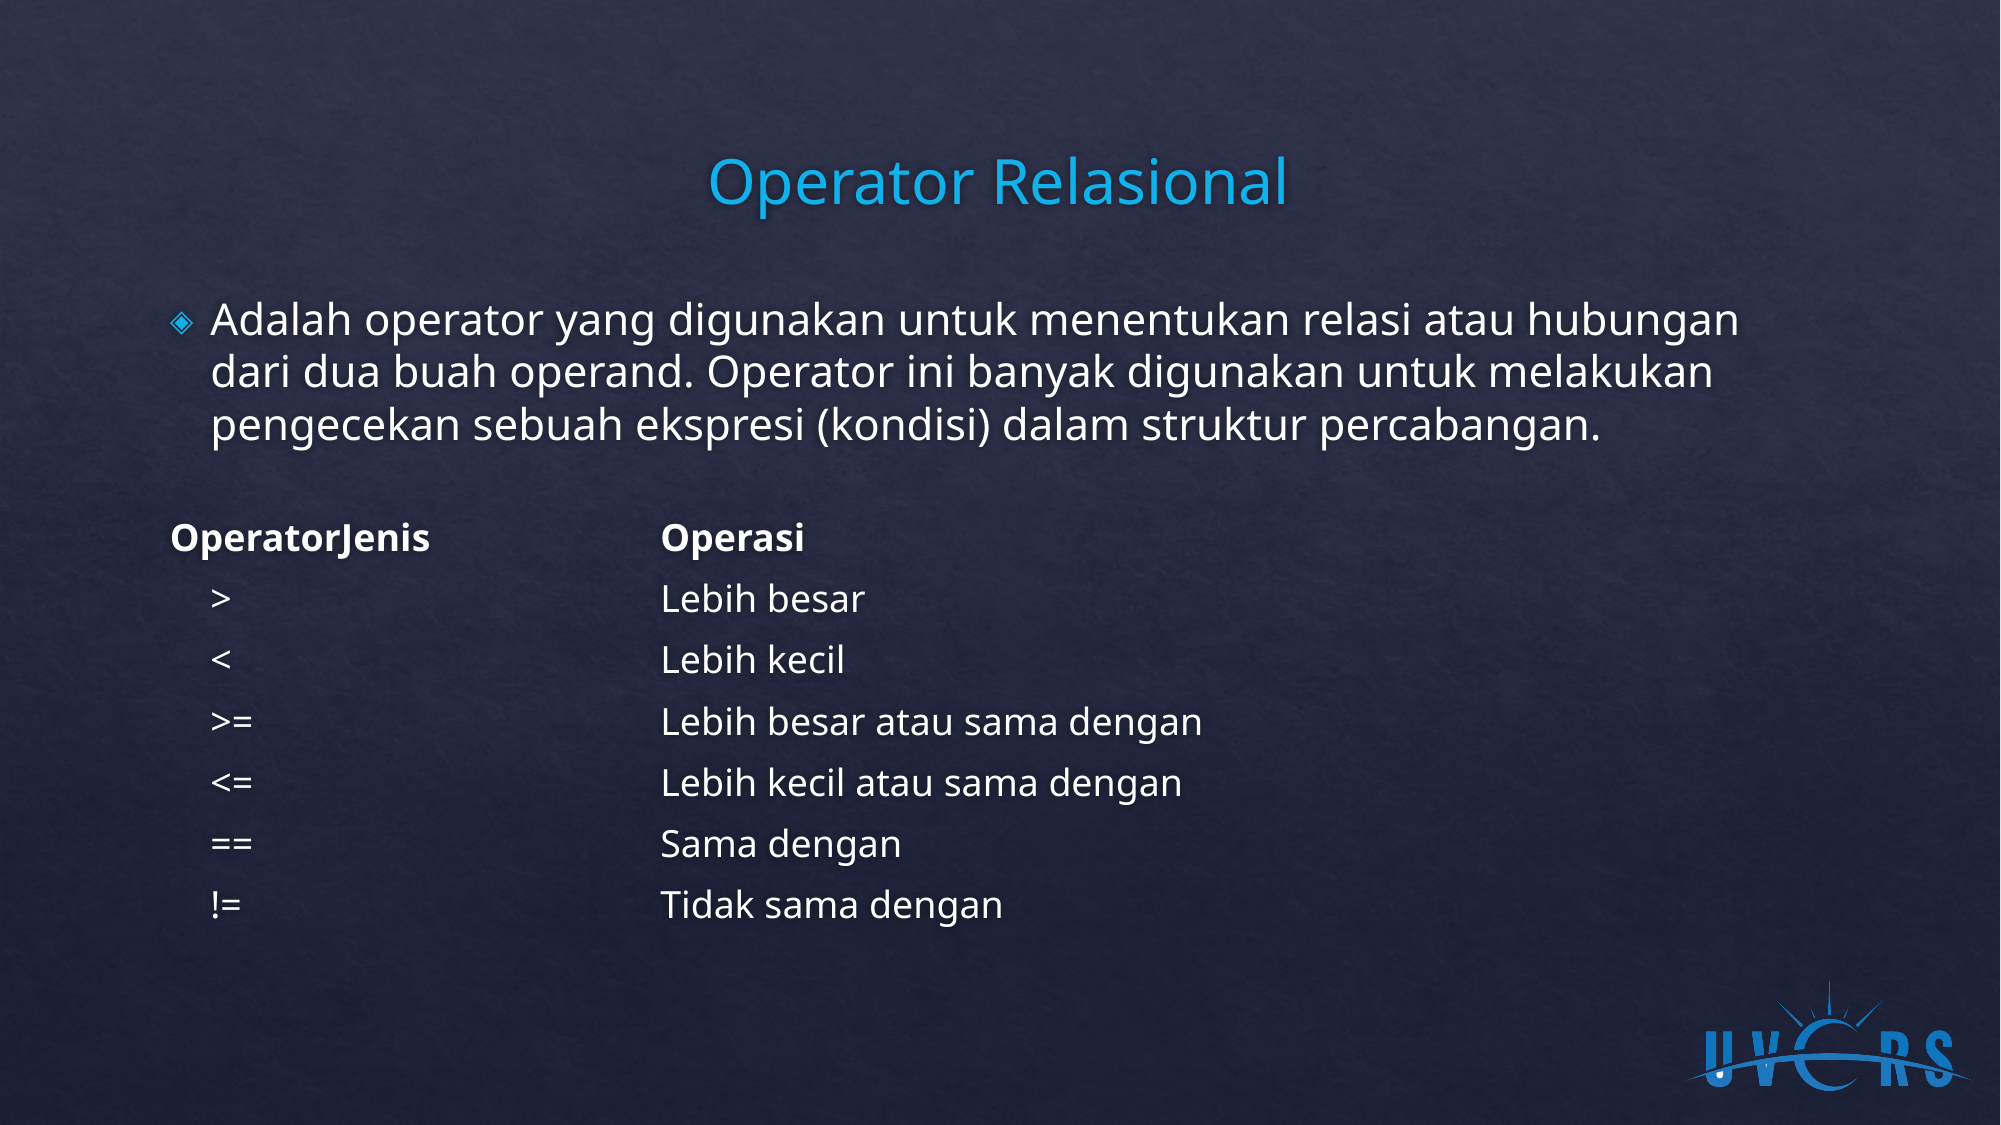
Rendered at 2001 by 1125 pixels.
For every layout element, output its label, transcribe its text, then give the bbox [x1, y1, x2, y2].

list Adalah operator yang digunakan untuk menentukan relasi atau hubungan dari dua buah operand. Operator ini banyak digunakan untuk melakukan pengecekan sebuah ekspresi (kondisi) dalam struktur percabangan. OperatorJenis Operasi > Lebih besar < Lebih kecil >= Lebih besar atau sama dengan <= Lebih kecil atau sama dengan == Sama dengan != Tidak sama dengan [149, 284, 1849, 950]
picture [0, 0, 2001, 1125]
title Operator Relasional [149, 99, 1849, 260]
